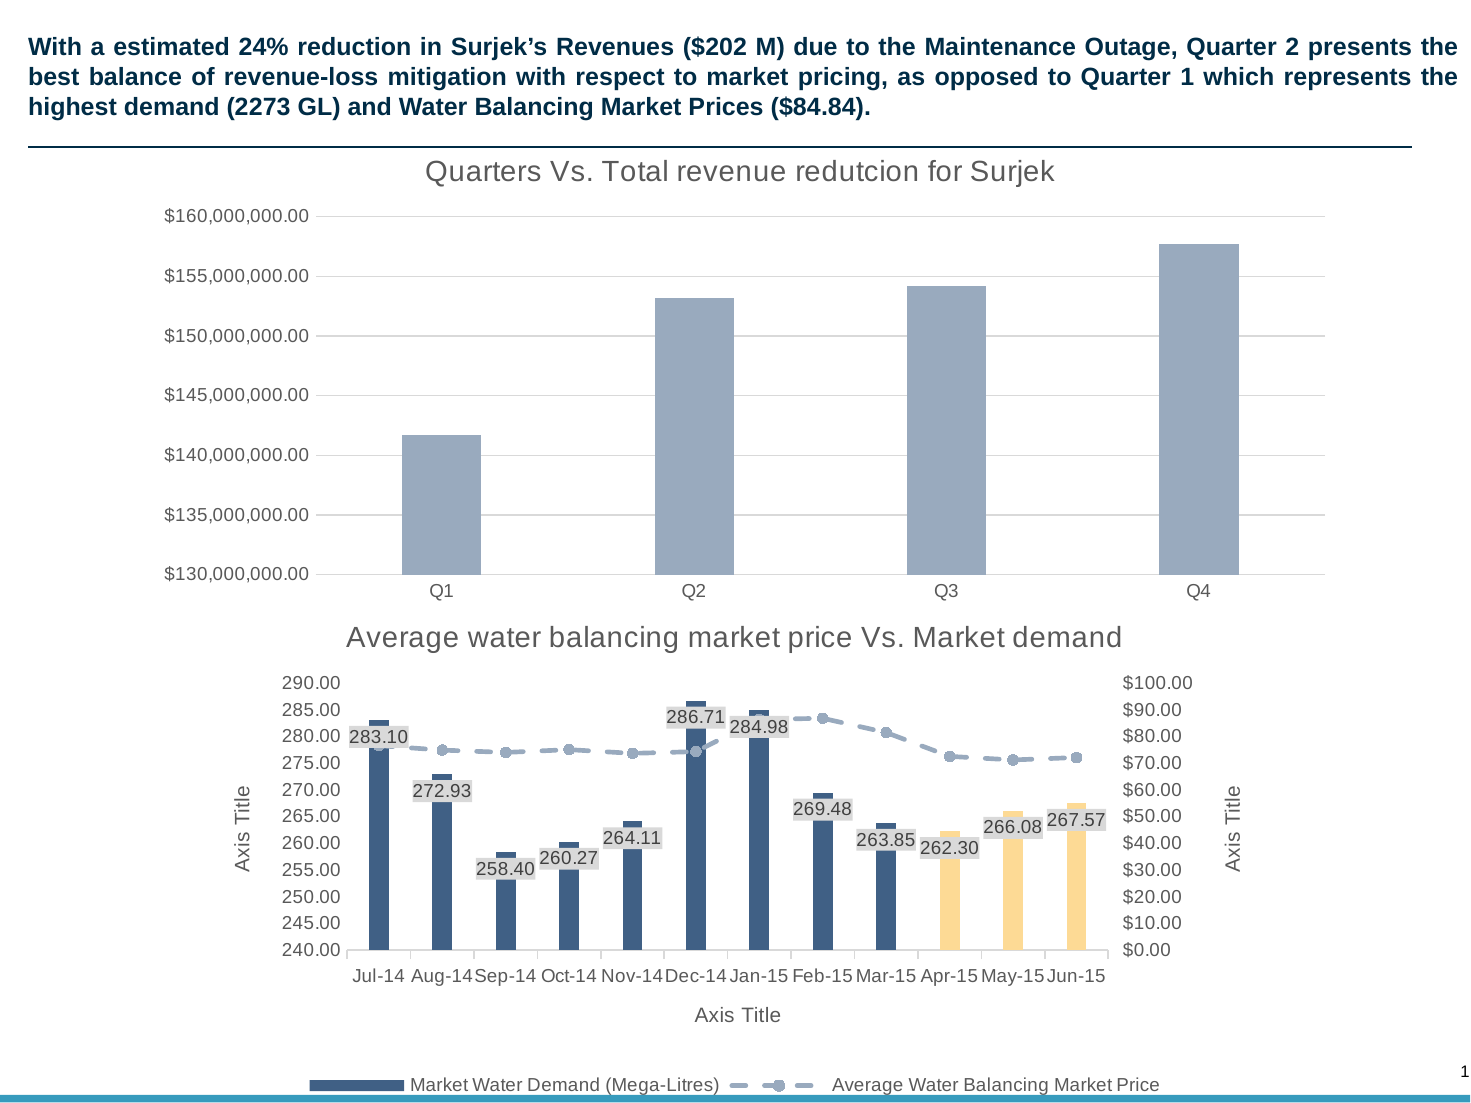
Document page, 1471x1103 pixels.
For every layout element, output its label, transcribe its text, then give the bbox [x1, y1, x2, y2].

title With a estimated 24% reduction in Surjek’s Revenues ($202 M) due to the Maintenance Outage, Quarter 2 presents the best balance of revenue-loss mitigation with respect to market pricing, as opposed to Quarter 1 which represents the highest demand (2273 GL) and Water Balancing Market Prices ($84.84). [28, 30, 1462, 122]
chart [139, 127, 1350, 1103]
